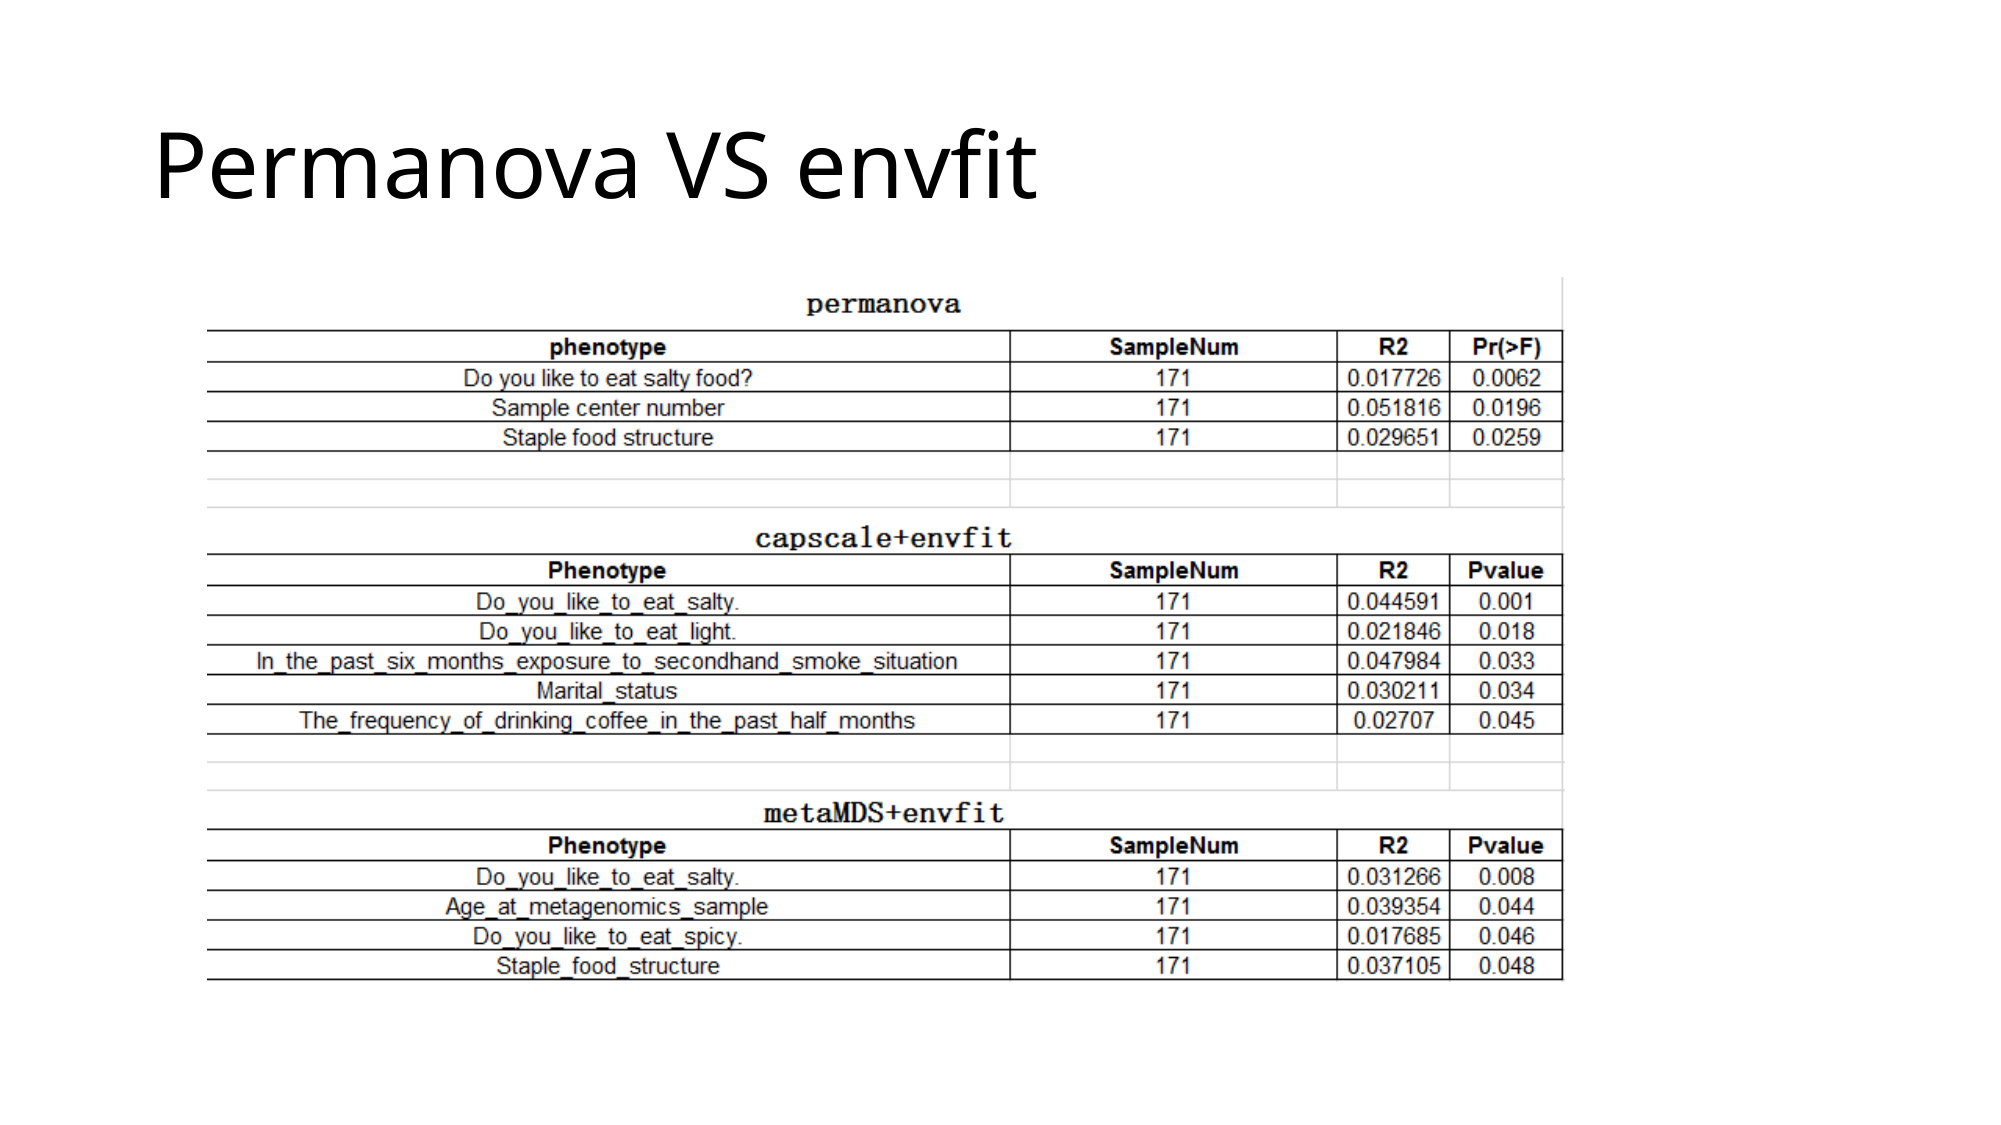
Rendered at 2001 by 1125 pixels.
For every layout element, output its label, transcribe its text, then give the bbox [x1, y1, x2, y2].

title Permanova VS envfit [137, 59, 1863, 278]
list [207, 277, 1565, 983]
